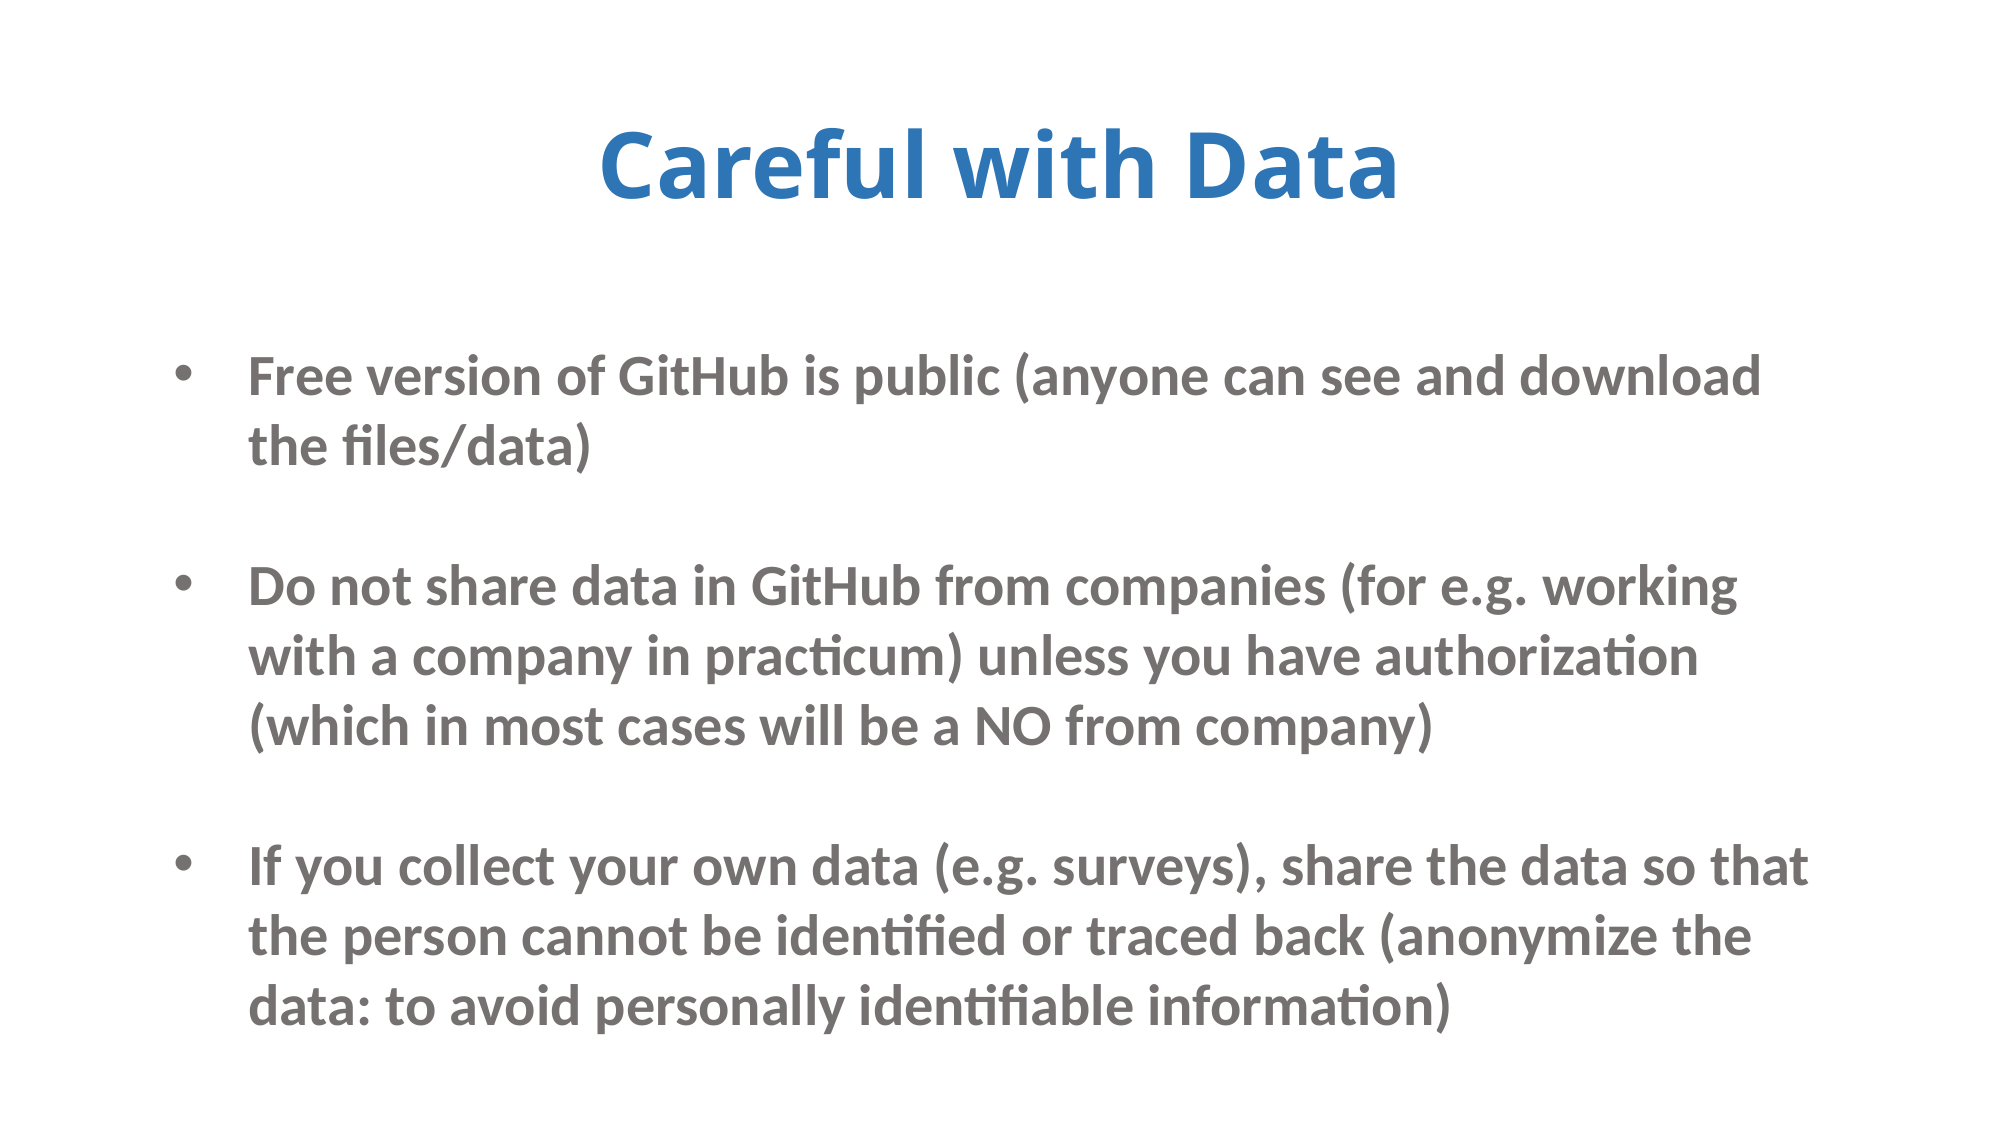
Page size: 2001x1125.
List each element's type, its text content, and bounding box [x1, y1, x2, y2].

text_box Free version of GitHub is public (anyone can see and download the files/data) Do not share data in GitHub from companies (for e.g. working with a company in practicum) unless you have authorization (which in most cases will be a NO from company) If you collect your own data (e.g. surveys), share the data so that the person cannot be identified or traced back (anonymize the data: to avoid personally identifiable information) [158, 329, 1842, 1045]
title Careful with Data [137, 59, 1863, 278]
